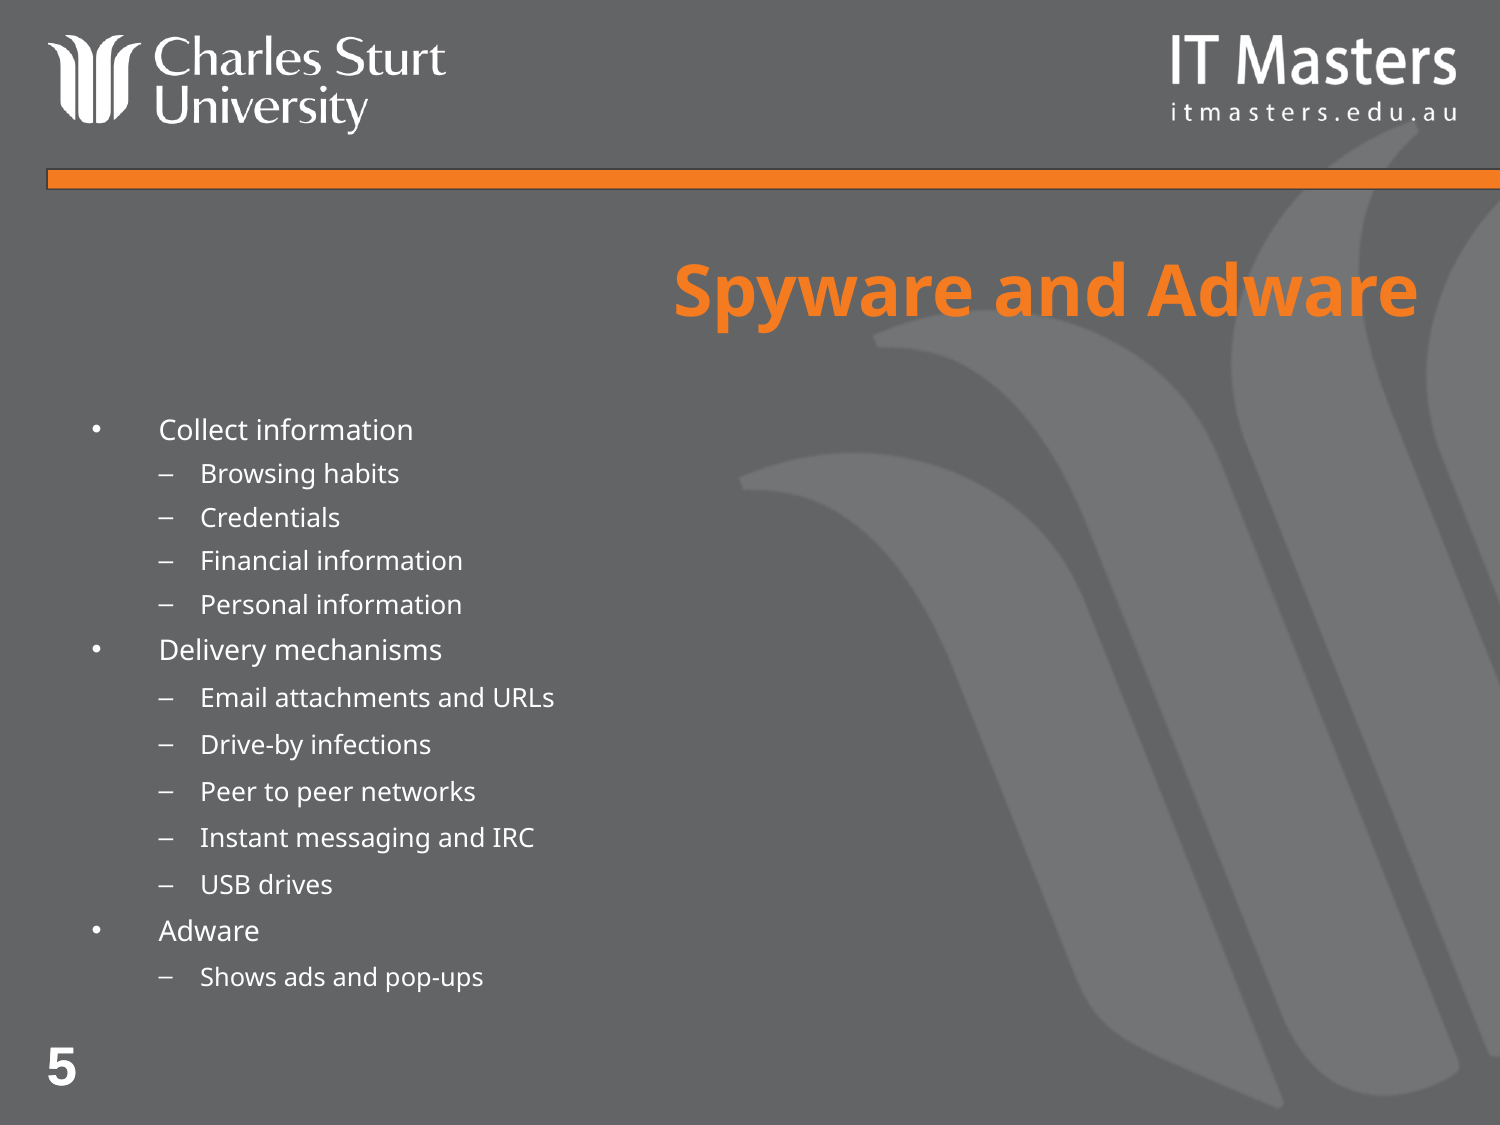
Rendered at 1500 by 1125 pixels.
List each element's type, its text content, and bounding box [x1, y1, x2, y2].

title Spyware and Adware [76, 219, 1435, 339]
picture [0, 0, 1500, 1125]
list Collect information Browsing habits Credentials Financial information Personal information Delivery mechanisms Email attachments and URLs Drive-by infections Peer to peer networks Instant messaging and IRC USB drives Adware Shows ads and pop-ups [76, 397, 1437, 1011]
